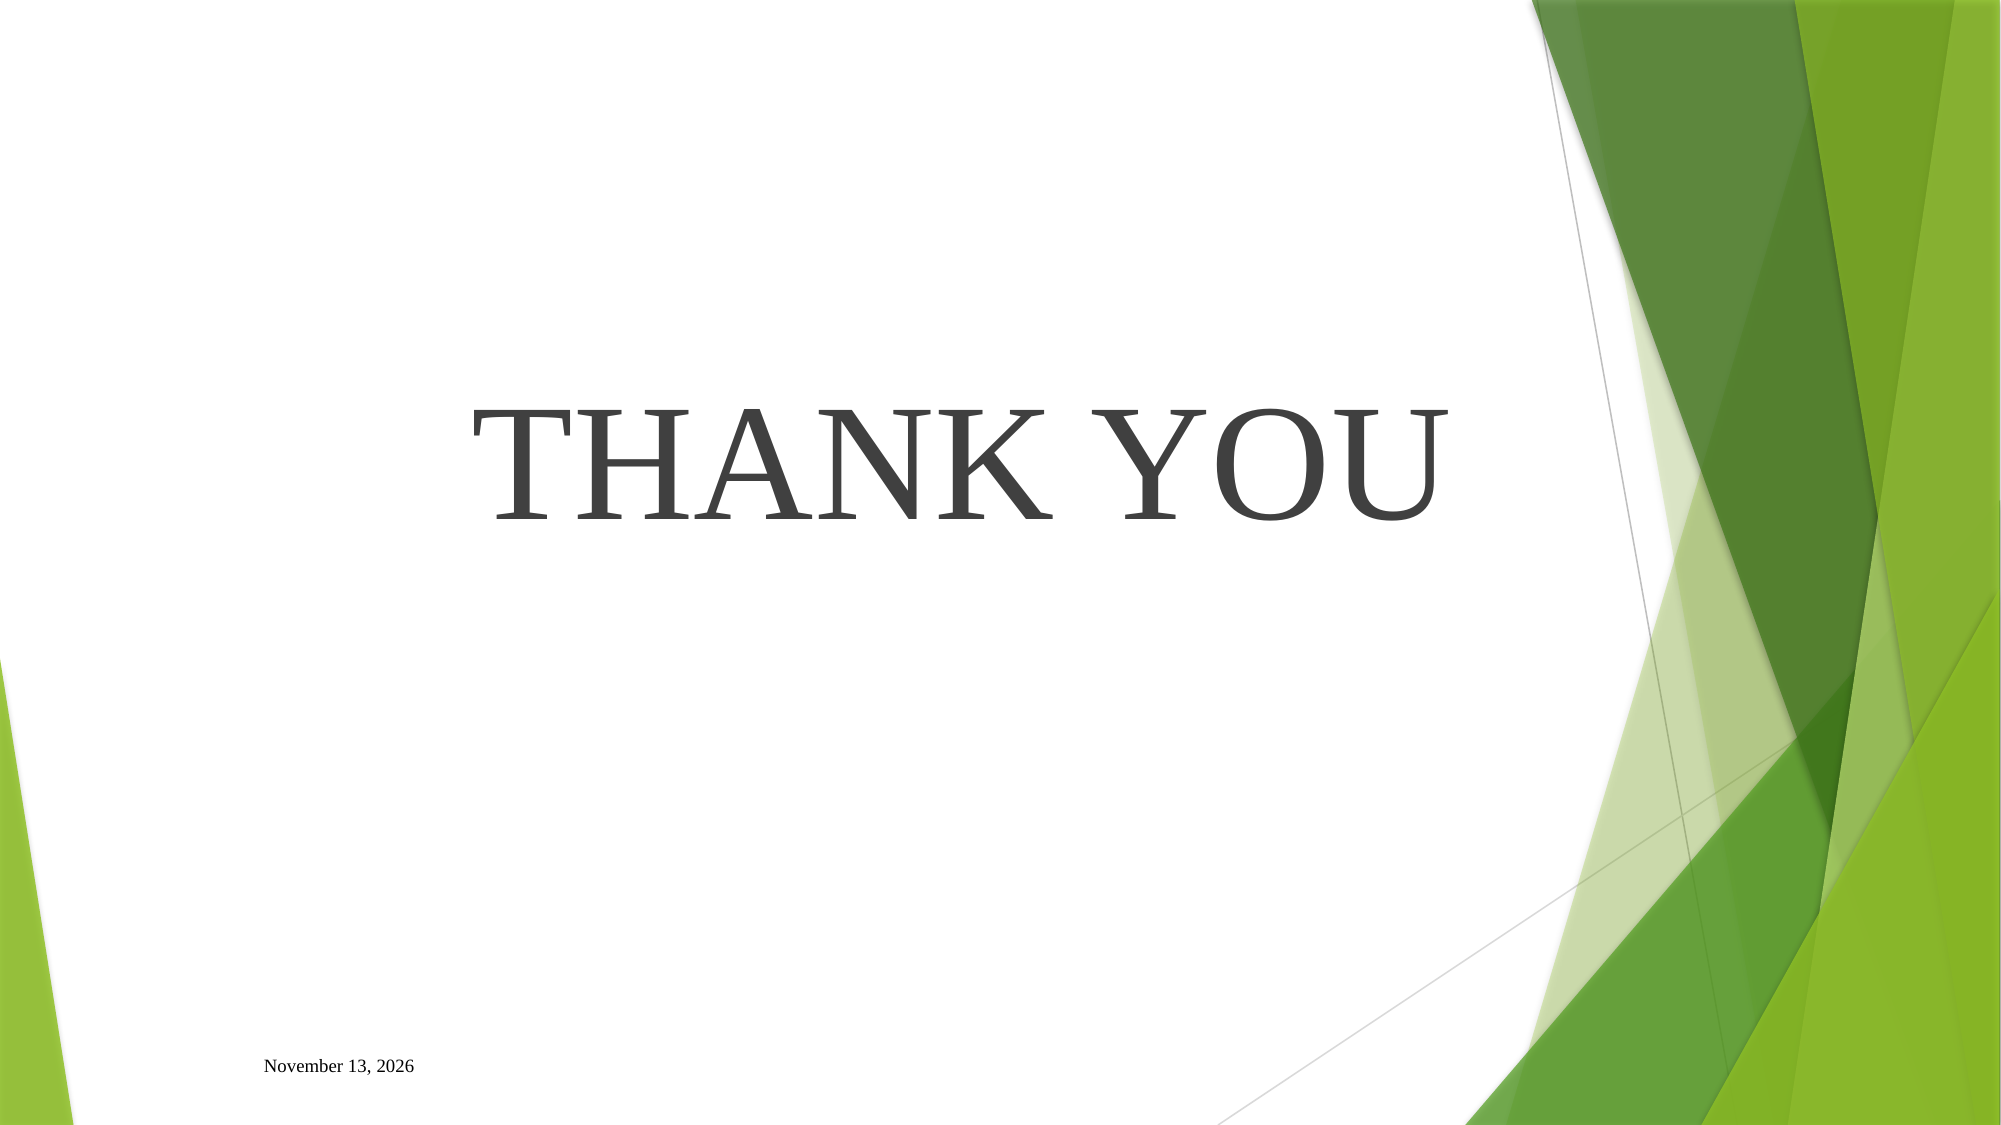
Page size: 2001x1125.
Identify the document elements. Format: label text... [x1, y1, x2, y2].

list THANK YOU [456, 345, 1867, 571]
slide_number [79, 1035, 430, 1096]
